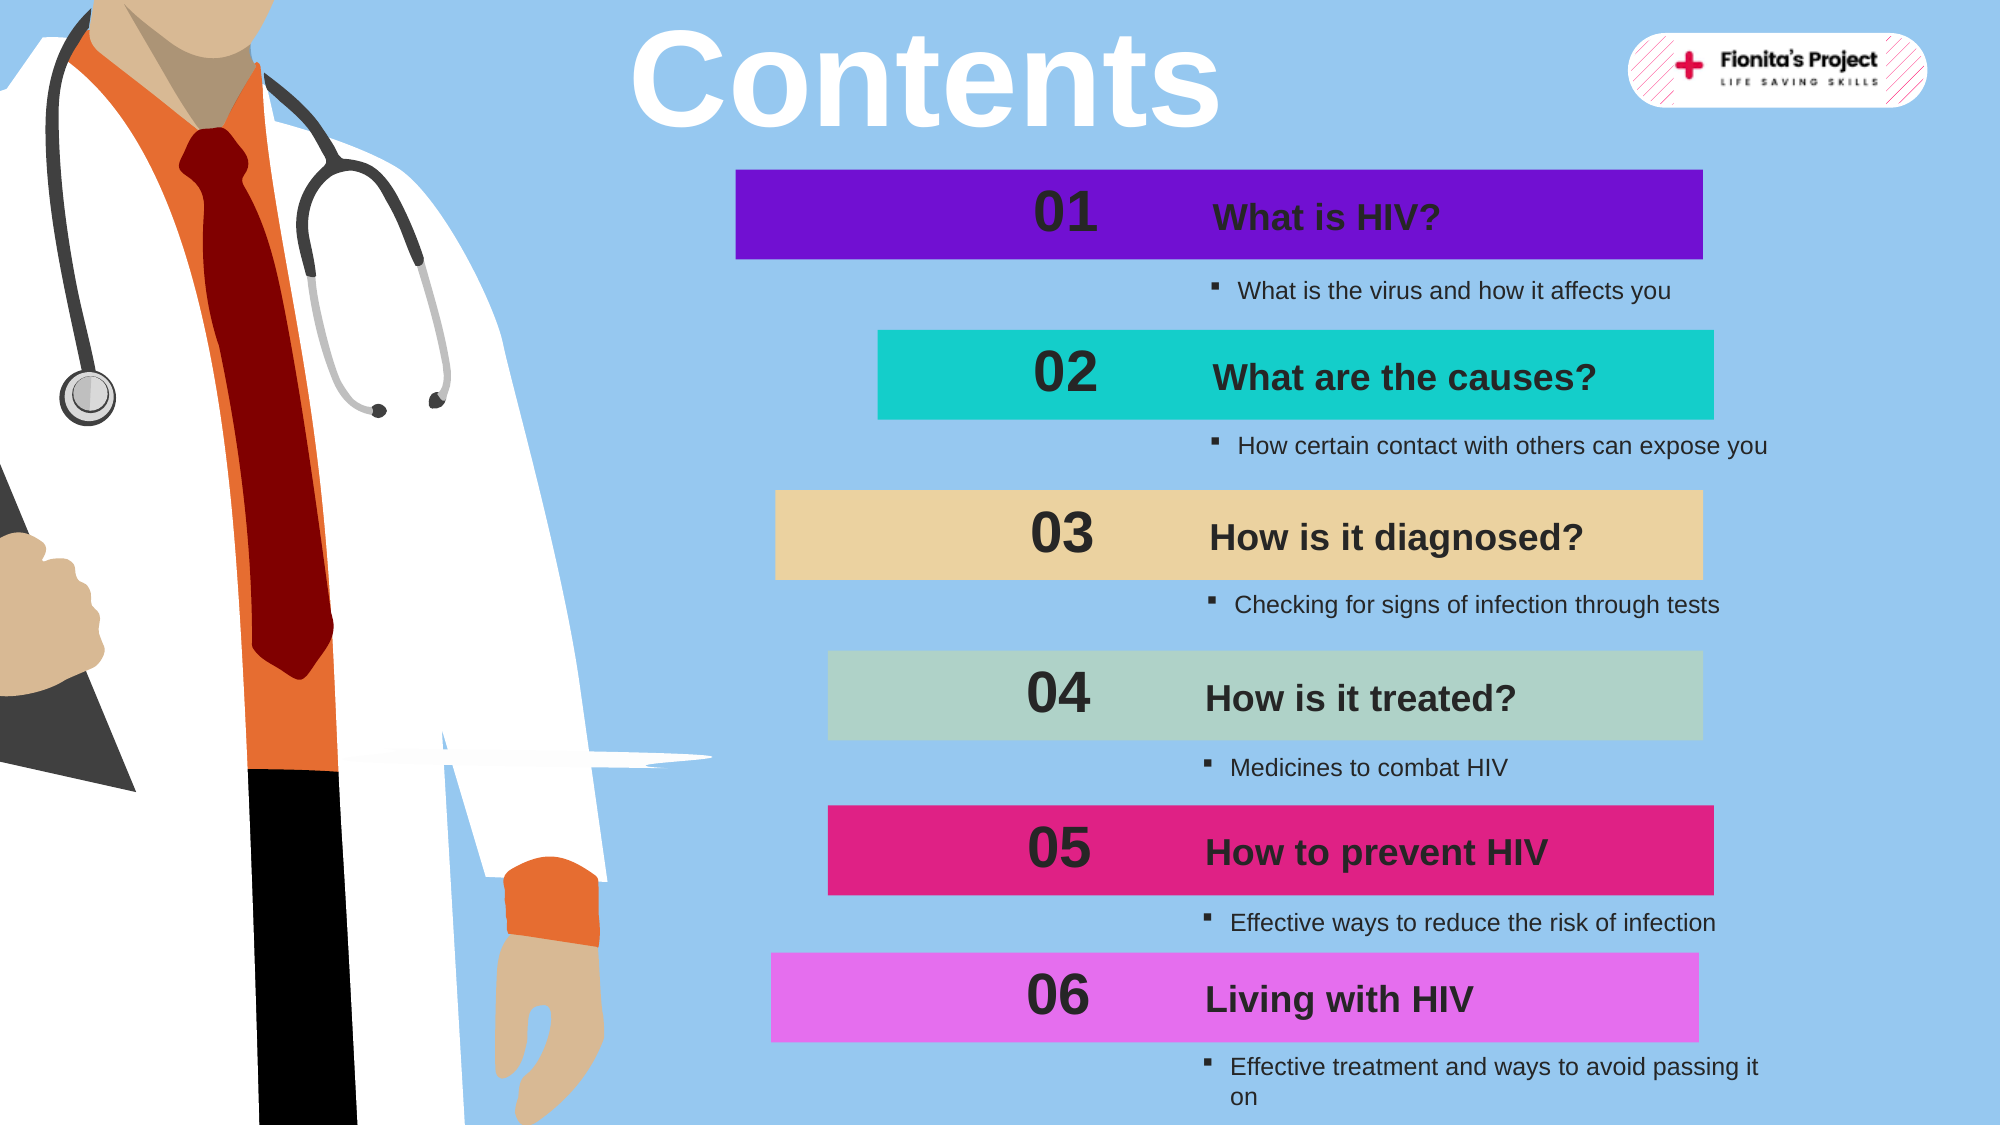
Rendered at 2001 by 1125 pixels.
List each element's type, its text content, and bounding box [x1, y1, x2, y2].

text_box [827, 650, 1704, 742]
text_box 04 [984, 647, 1133, 732]
text_box 05 [984, 801, 1135, 887]
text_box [1194, 185, 1930, 313]
text_box Contents [614, 0, 1412, 161]
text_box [1194, 345, 1801, 468]
text_box [774, 489, 1704, 581]
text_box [1187, 967, 1793, 1120]
text_box 06 [984, 948, 1133, 1034]
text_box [1187, 666, 1793, 790]
text_box [735, 169, 1704, 260]
text_box 01 [991, 165, 1141, 251]
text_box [1191, 505, 1798, 627]
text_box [0, 0, 608, 1125]
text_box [1187, 820, 1801, 944]
text_box 03 [988, 486, 1138, 572]
text_box [770, 952, 1700, 1043]
picture [1673, 36, 1887, 107]
text_box [877, 329, 1715, 421]
text_box [1628, 33, 1927, 108]
text_box 02 [991, 326, 1141, 411]
text_box [827, 804, 1715, 896]
